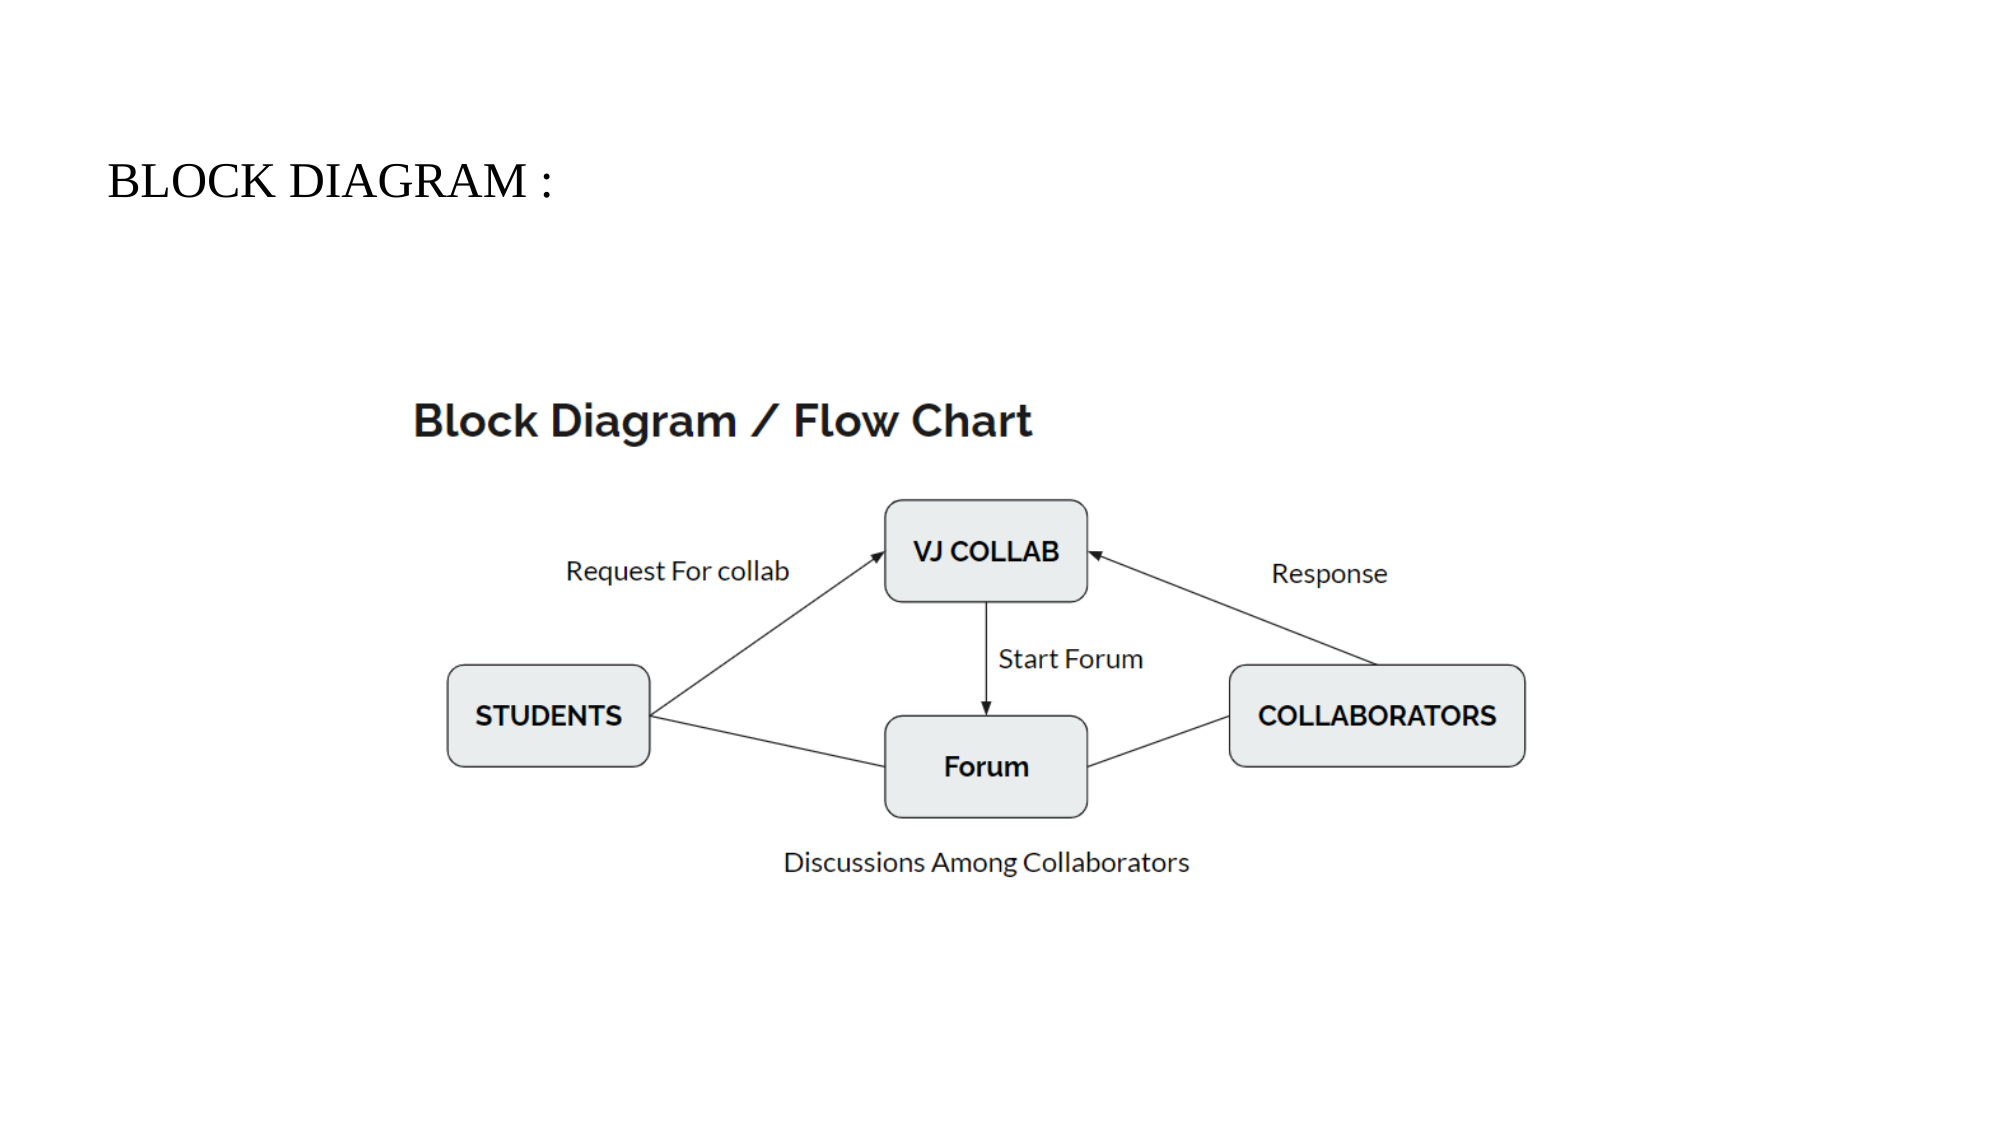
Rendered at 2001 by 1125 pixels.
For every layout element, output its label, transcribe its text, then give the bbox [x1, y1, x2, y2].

title BLOCK DIAGRAM : [92, 74, 621, 292]
picture [384, 368, 1616, 937]
